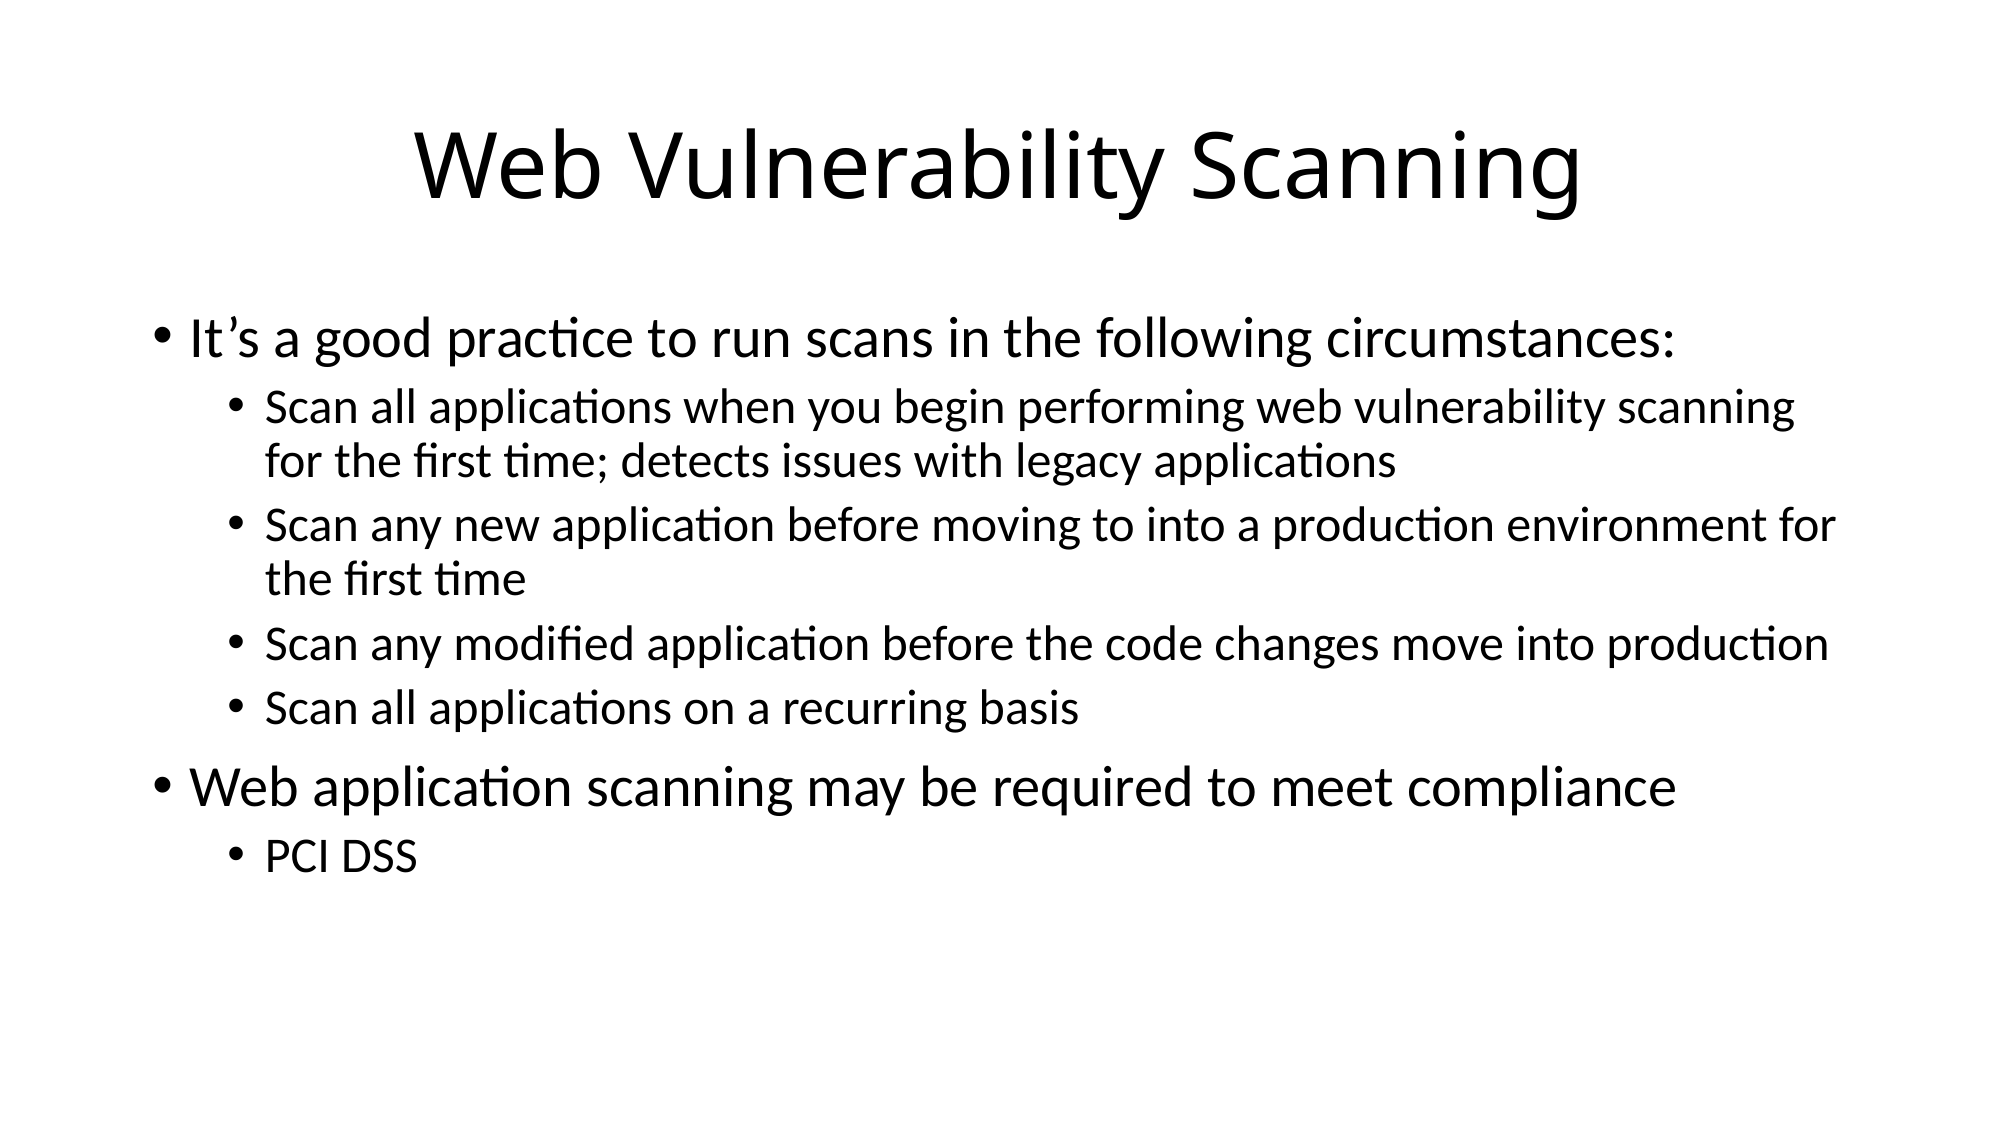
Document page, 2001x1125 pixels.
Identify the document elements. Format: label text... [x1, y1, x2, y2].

title Web Vulnerability Scanning [137, 59, 1863, 278]
list It’s a good practice to run scans in the following circumstances: Scan all applications when you begin performing web vulnerability scanning for the first time; detects issues with legacy applications Scan any new application before moving to into a production environment for the first time Scan any modified application before the code changes move into production Scan all applications on a recurring basis Web application scanning may be required to meet compliance PCI DSS [137, 299, 1863, 1064]
